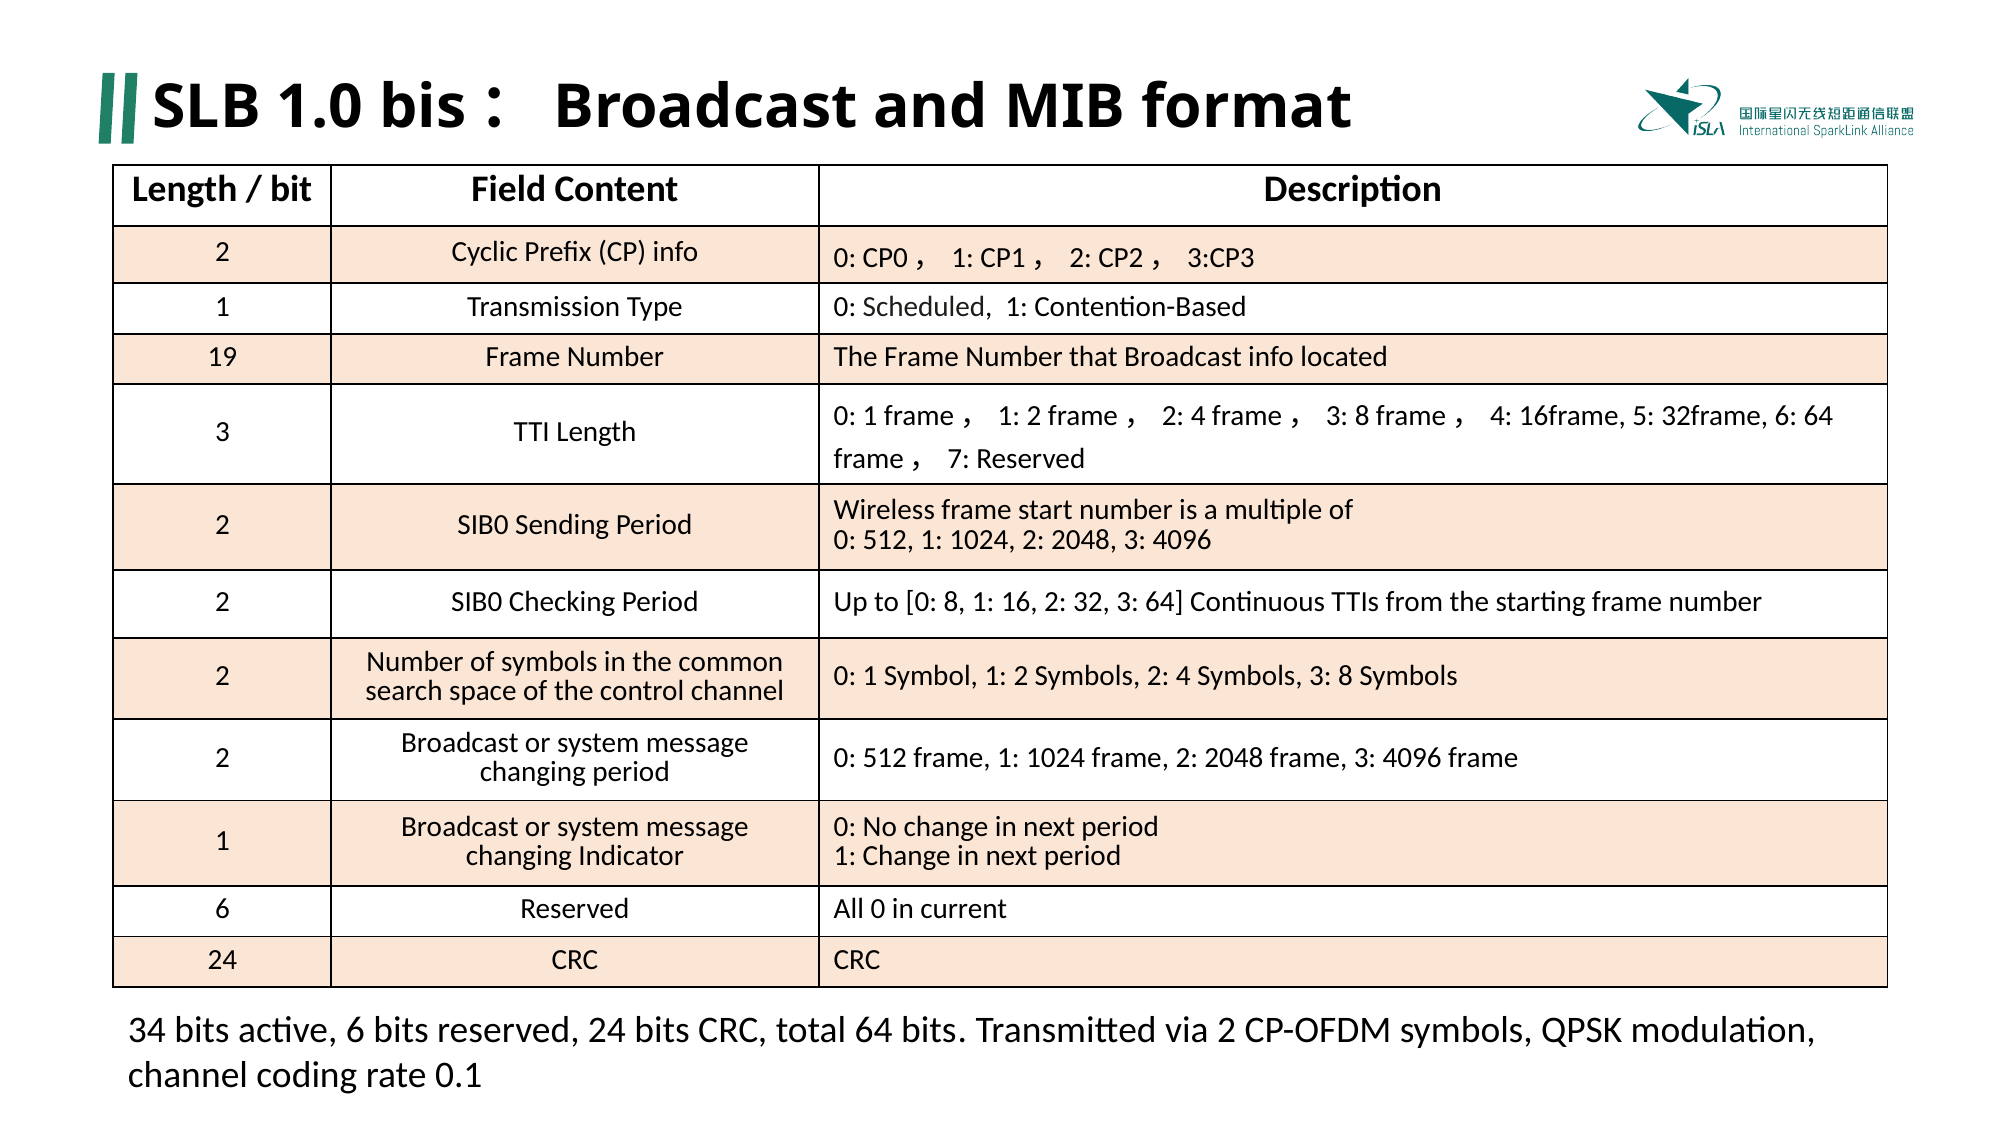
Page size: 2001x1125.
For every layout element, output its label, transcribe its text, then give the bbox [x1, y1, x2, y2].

table_cell CRC [820, 937, 1887, 986]
table_cell SIB0 Checking Period [332, 571, 818, 637]
table_header Length / bit [114, 166, 330, 225]
table_cell Frame Number [332, 335, 818, 383]
table_cell 3 [114, 385, 330, 483]
table_cell 0: Scheduled, 1: Contention-Based [820, 284, 1887, 333]
table_cell 1 [114, 284, 330, 333]
table_cell Transmission Type [332, 284, 818, 333]
table_cell CRC [332, 937, 818, 986]
table_cell 0: 1 frame，1: 2 frame，2: 4 frame，3: 8 frame，4: 16frame, 5: 32frame, 6: 64 frame，7: Reserved [820, 385, 1887, 483]
table_cell Up to [0: 8, 1: 16, 2: 32, 3: 64] Continuous TTIs from the starting frame number [820, 571, 1887, 637]
table_cell Reserved [332, 887, 818, 936]
table_cell 2 [114, 571, 330, 637]
table_cell 24 [114, 937, 330, 986]
table_header Description [820, 166, 1887, 225]
table_cell 2 [114, 227, 330, 282]
table_header Field Content [332, 166, 818, 225]
table_cell Broadcast or system message changing Indicator [332, 801, 818, 885]
table_cell SIB0 Sending Period [332, 485, 818, 569]
table_cell 2 [114, 720, 330, 800]
table_cell Broadcast or system message changing period [332, 720, 818, 800]
table_cell 2 [114, 485, 330, 569]
text_box 34 bits active, 6 bits reserved, 24 bits CRC, total 64 bits. Transmitted via 2 CP-OFDM symbols, QPSK modulation, channel coding rate 0.1 [113, 997, 1888, 1103]
table_cell 0: 512 frame, 1: 1024 frame, 2: 2048 frame, 3: 4096 frame [820, 720, 1887, 800]
table_cell All 0 in current [820, 887, 1887, 936]
table_cell Cyclic Prefix (CP) info [332, 227, 818, 282]
table_cell TTI Length [332, 385, 818, 483]
picture [1864, 77, 1914, 139]
table_cell 0: CP0，1: CP1，2: CP2，3:CP3 [820, 227, 1887, 282]
table_cell 1 [114, 801, 330, 885]
table_cell 6 [114, 887, 330, 936]
table_cell Number of symbols in the common search space of the control channel [332, 639, 818, 718]
table_cell 19 [114, 335, 330, 383]
table_cell Wireless frame start number is a multiple of 0: 512, 1: 1024, 2: 2048, 3: 4096 [820, 485, 1887, 569]
table_cell The Frame Number that Broadcast info located [820, 335, 1887, 383]
table_cell 0: 1 Symbol, 1: 2 Symbols, 2: 4 Symbols, 3: 8 Symbols [820, 639, 1887, 718]
table_cell 2 [114, 639, 330, 718]
table_cell 0: No change in next period 1: Change in next period [820, 801, 1887, 885]
title SLB 1.0 bis：Broadcast and MIB format [137, 67, 1864, 149]
